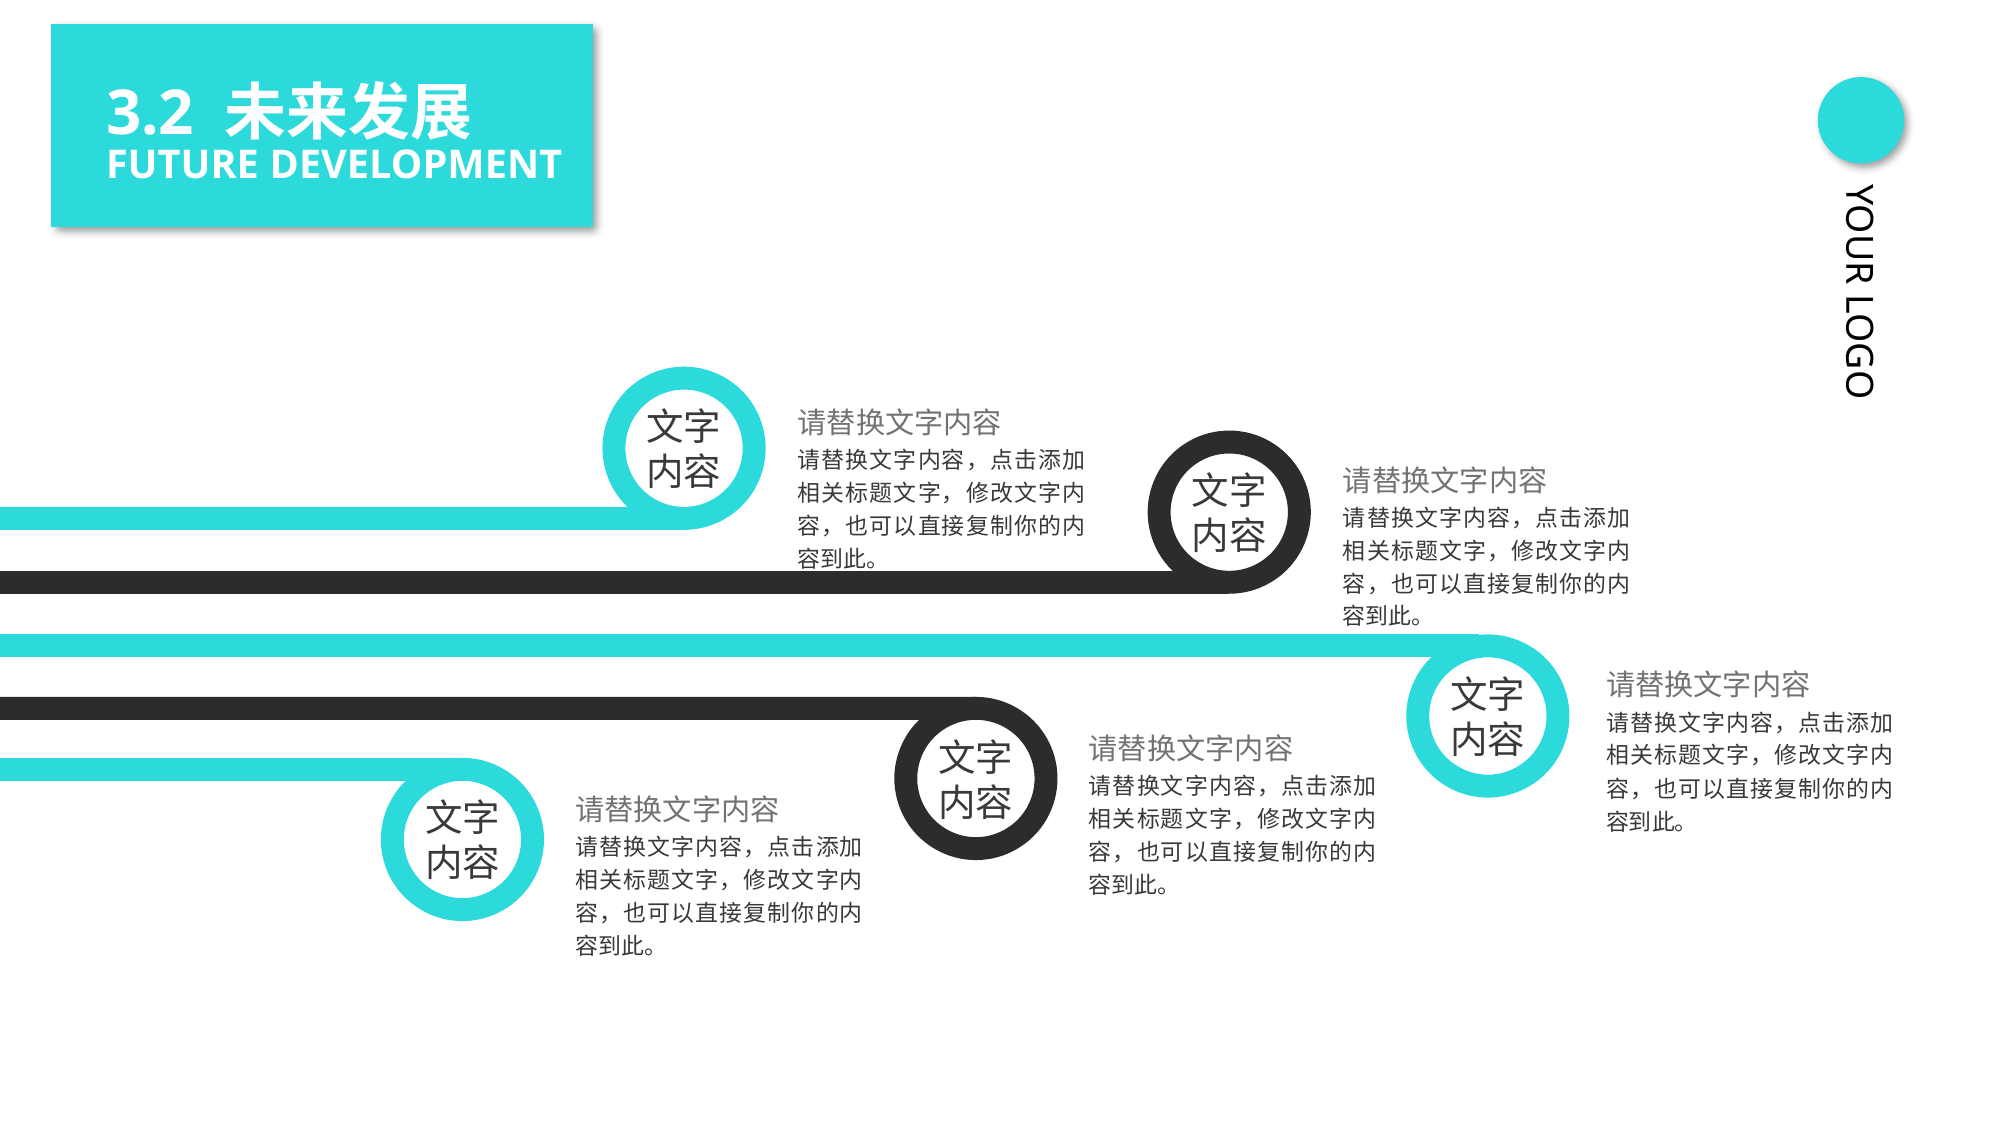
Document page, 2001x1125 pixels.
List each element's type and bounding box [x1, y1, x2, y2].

text_box [52, 24, 1904, 483]
text_box [0, 378, 1894, 961]
